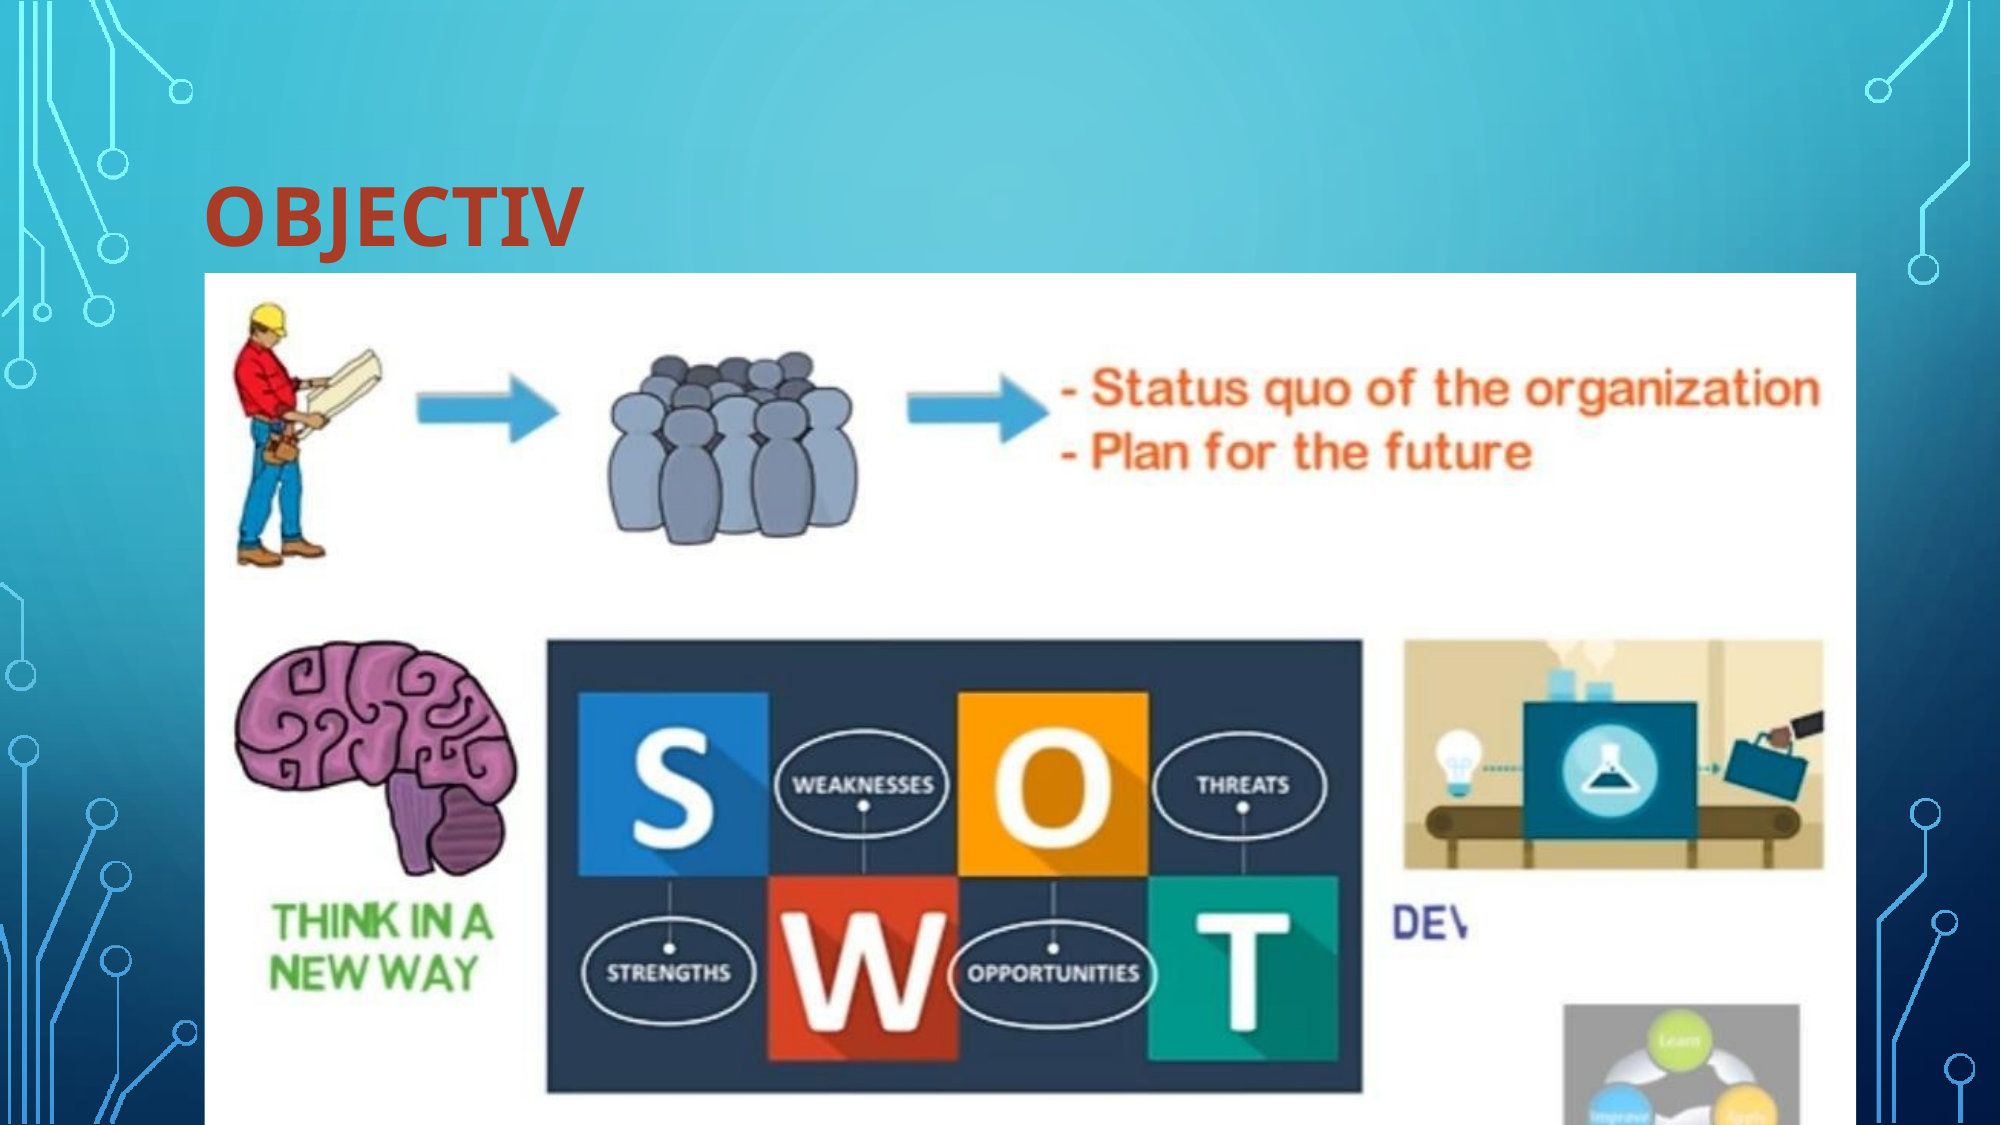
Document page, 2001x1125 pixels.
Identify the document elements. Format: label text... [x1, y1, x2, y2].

title OBJECTIVE [200, 161, 587, 362]
text_box [204, 273, 1857, 1125]
picture [0, 0, 2000, 1125]
